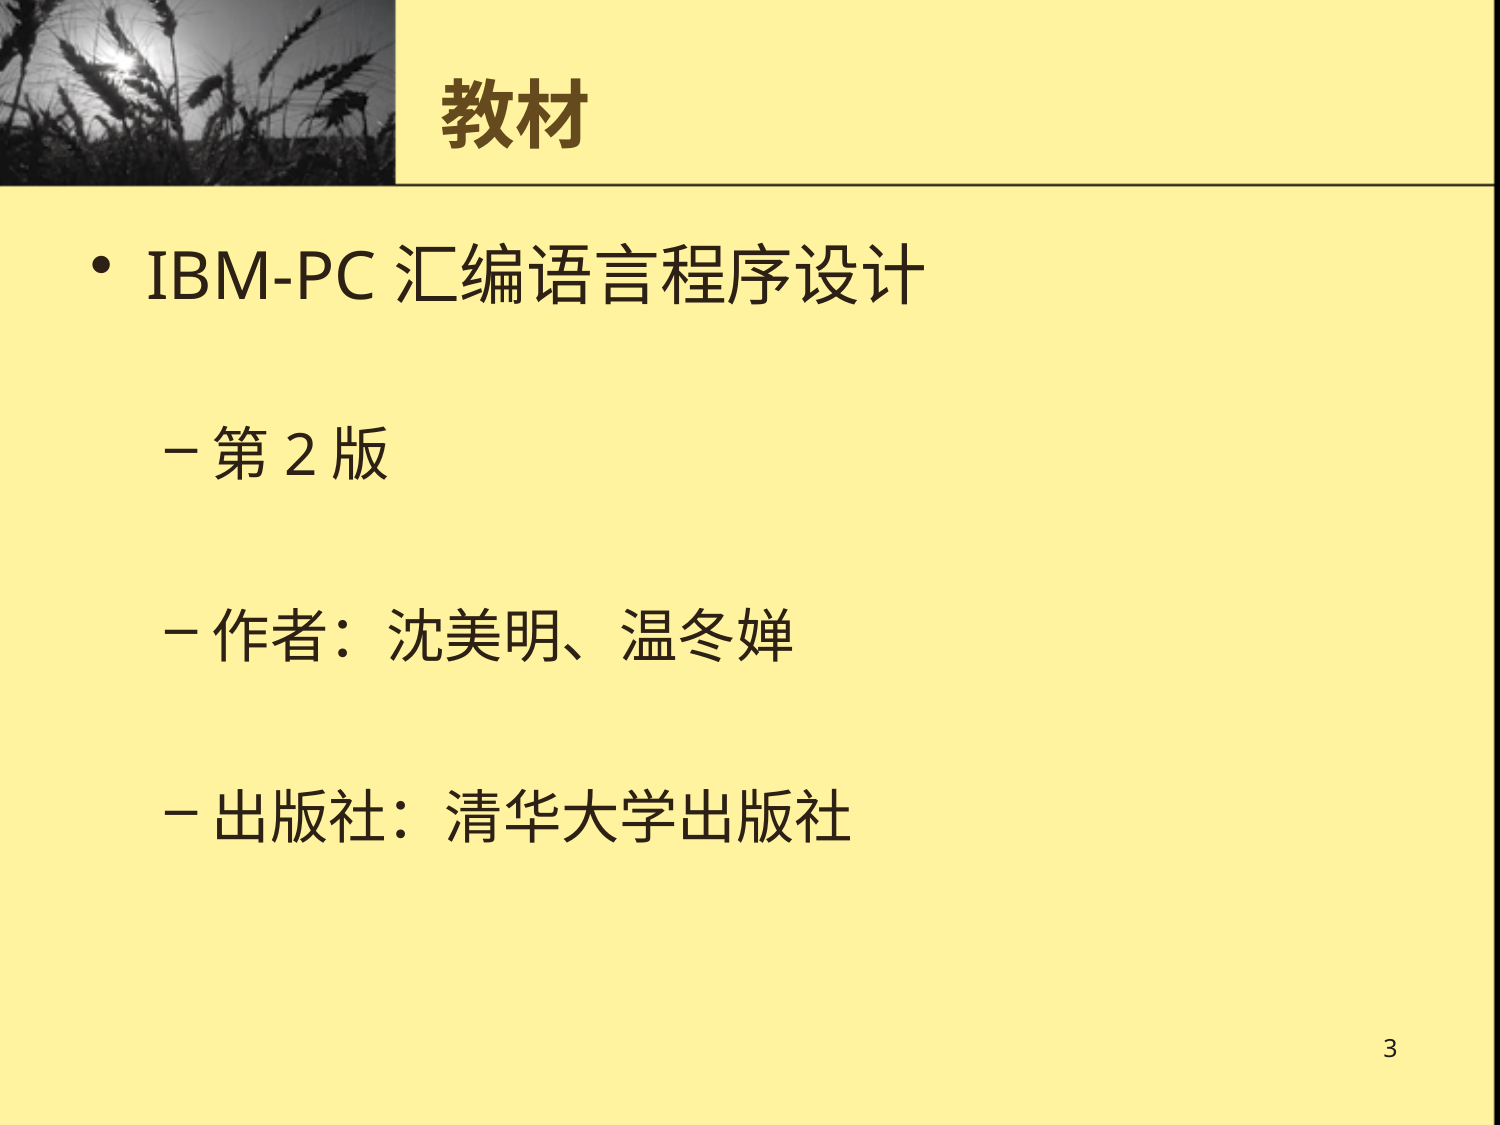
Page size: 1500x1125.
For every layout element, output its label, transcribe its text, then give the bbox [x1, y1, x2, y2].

picture [0, 0, 1500, 1125]
list IBM-PC汇编语言程序设计 第2版 作者：沈美明、温冬婵 出版社：清华大学出版社 [75, 224, 1413, 975]
slide_number 3 [1199, 1024, 1413, 1101]
title 教材 [424, 14, 1413, 211]
